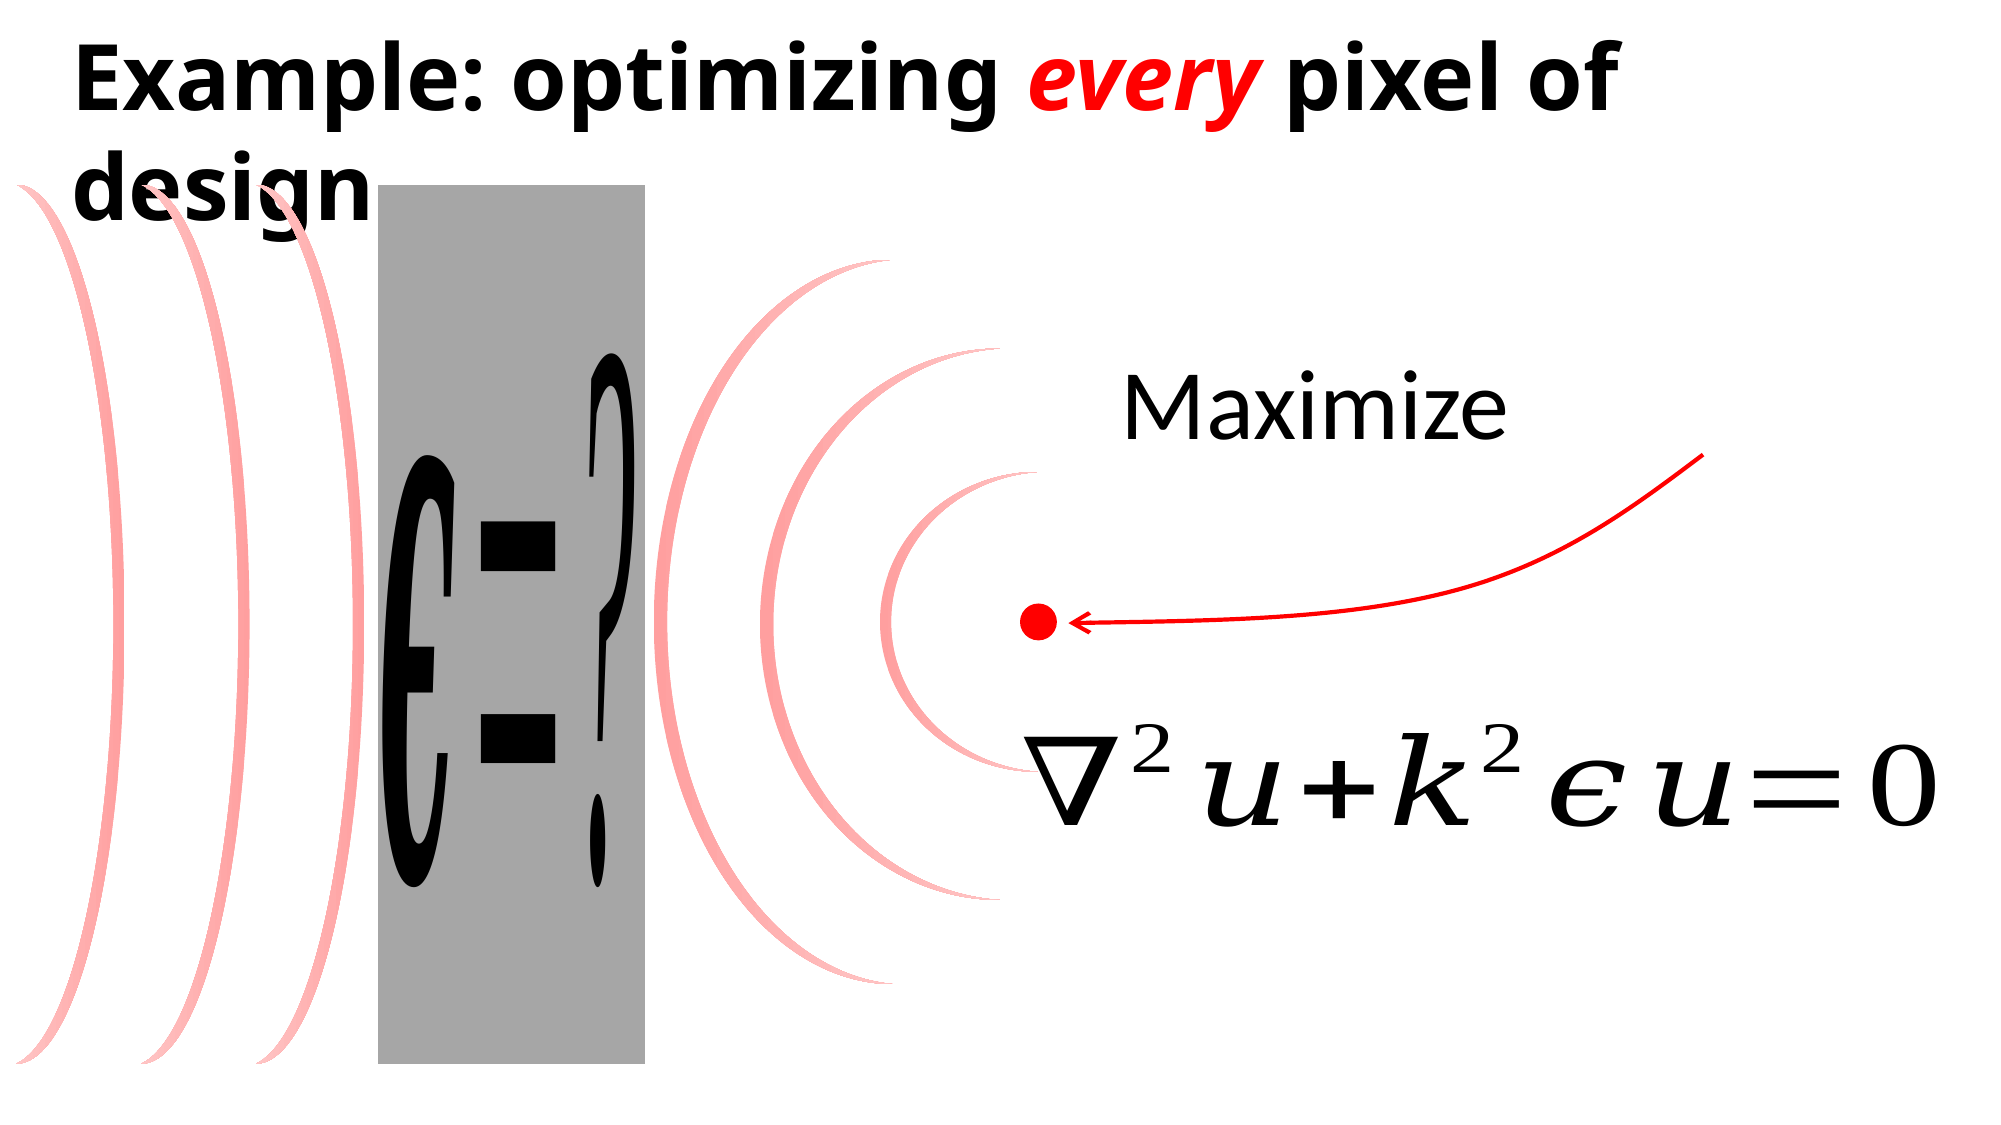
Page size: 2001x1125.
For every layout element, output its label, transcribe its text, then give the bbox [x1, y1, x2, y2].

text_box [652, 258, 894, 986]
text_box Example: optimizing every pixel of design… [56, 11, 1973, 247]
text_box [140, 183, 251, 1065]
text_box [255, 183, 366, 1065]
text_box [758, 347, 1000, 902]
text_box [15, 183, 126, 1065]
text_box [1018, 602, 1058, 642]
text_box [1068, 453, 1704, 635]
text_box [878, 470, 1039, 773]
